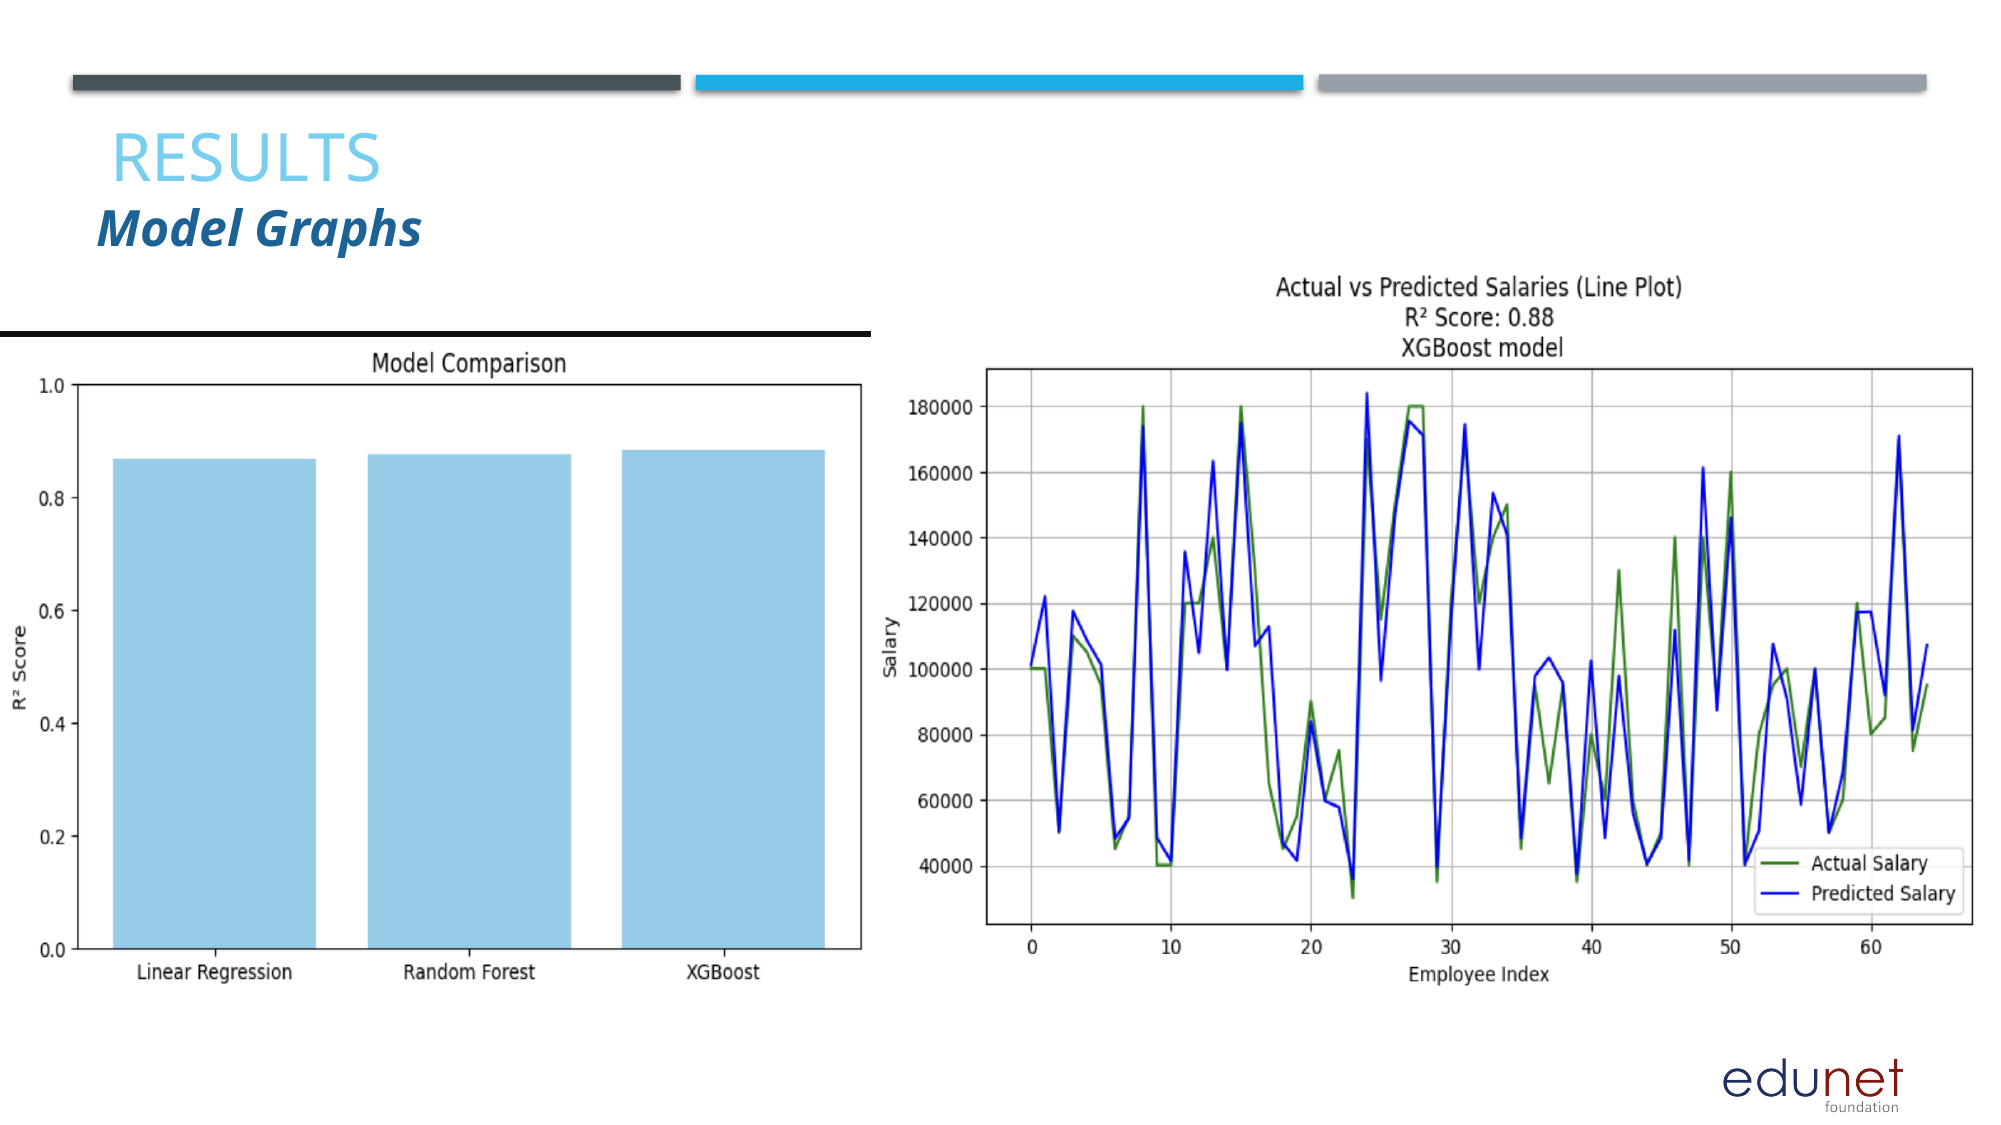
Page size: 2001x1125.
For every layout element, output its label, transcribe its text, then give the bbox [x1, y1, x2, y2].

title Results [95, 115, 1905, 203]
picture [0, 261, 1980, 997]
picture [1719, 1056, 1905, 1116]
list Model Graphs [81, 174, 1892, 273]
